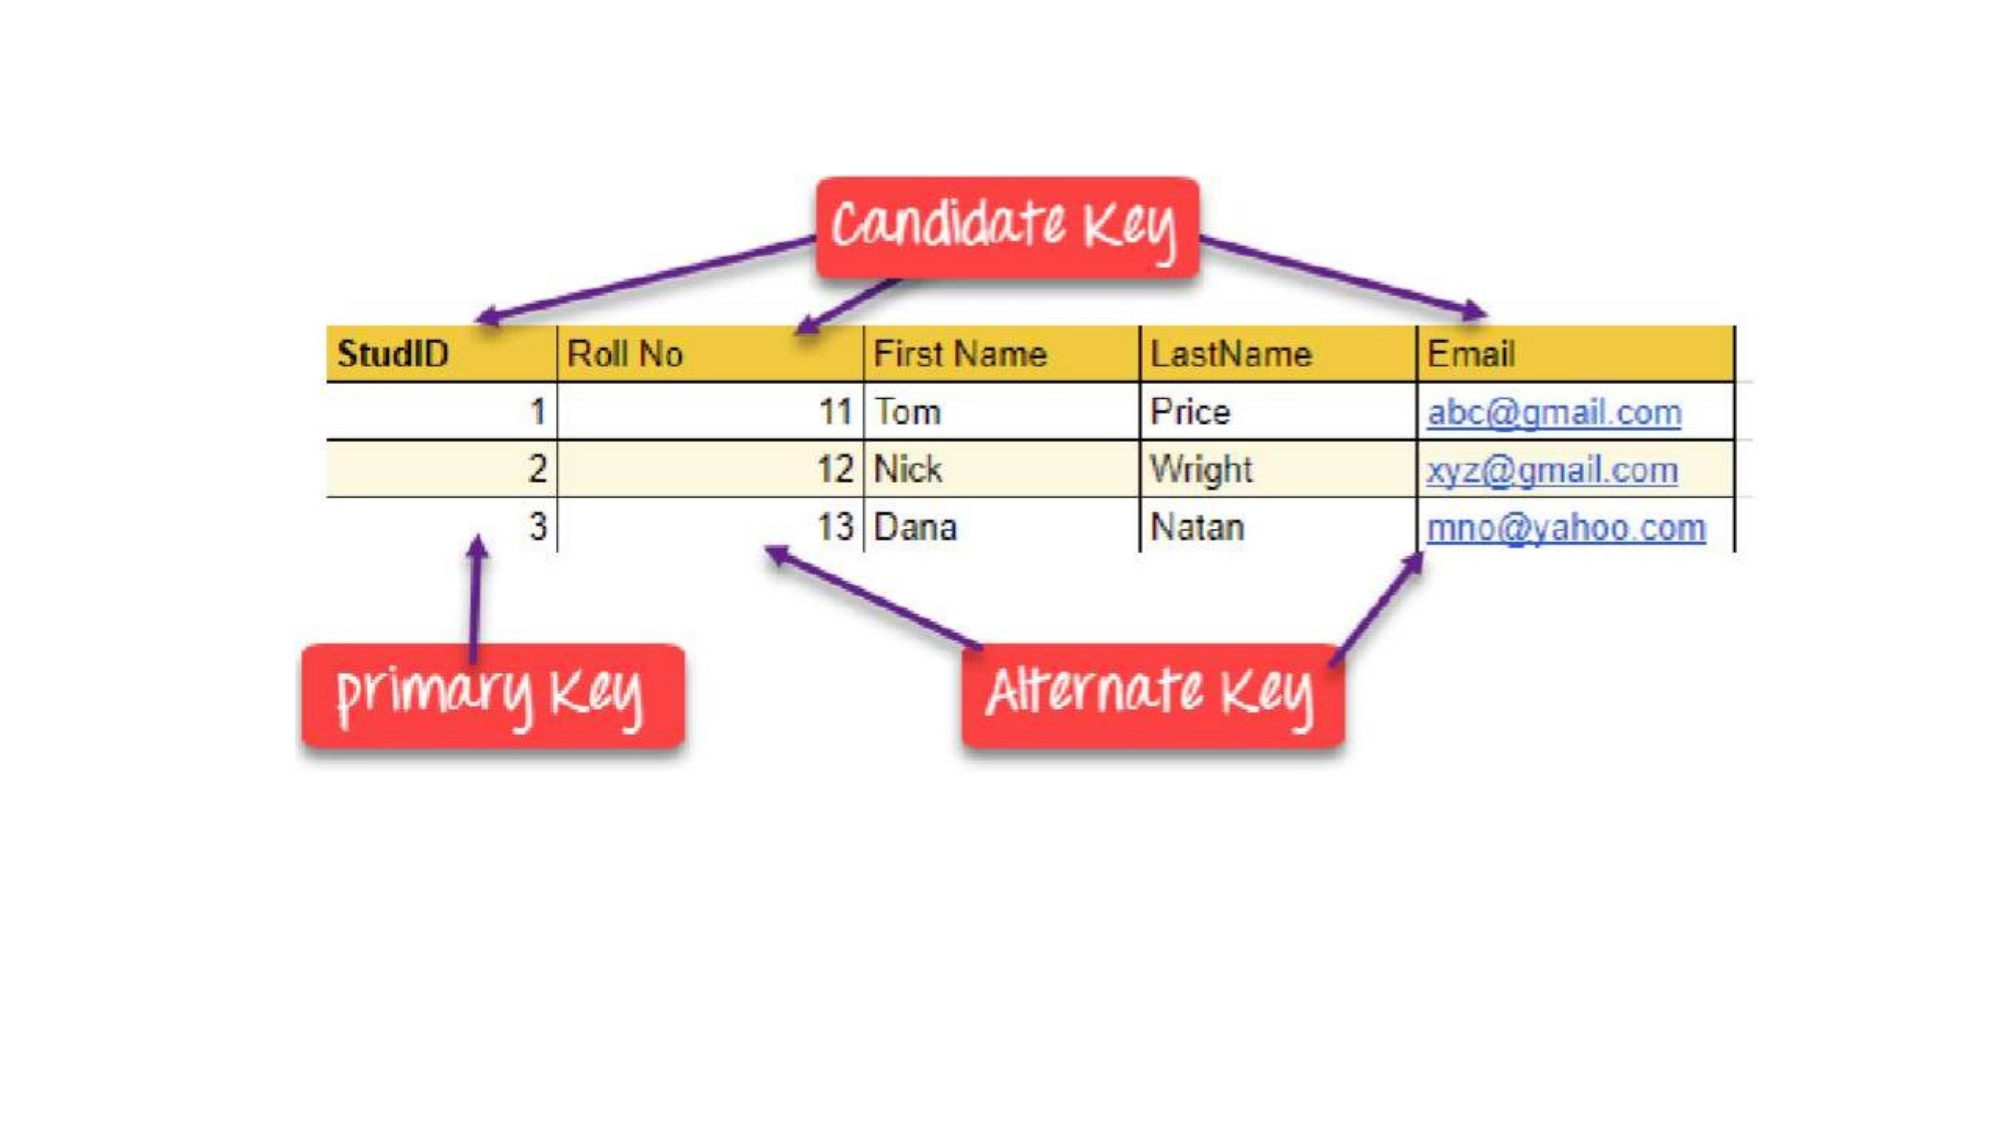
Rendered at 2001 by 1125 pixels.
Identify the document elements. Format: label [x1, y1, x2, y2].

picture [294, 174, 1759, 777]
